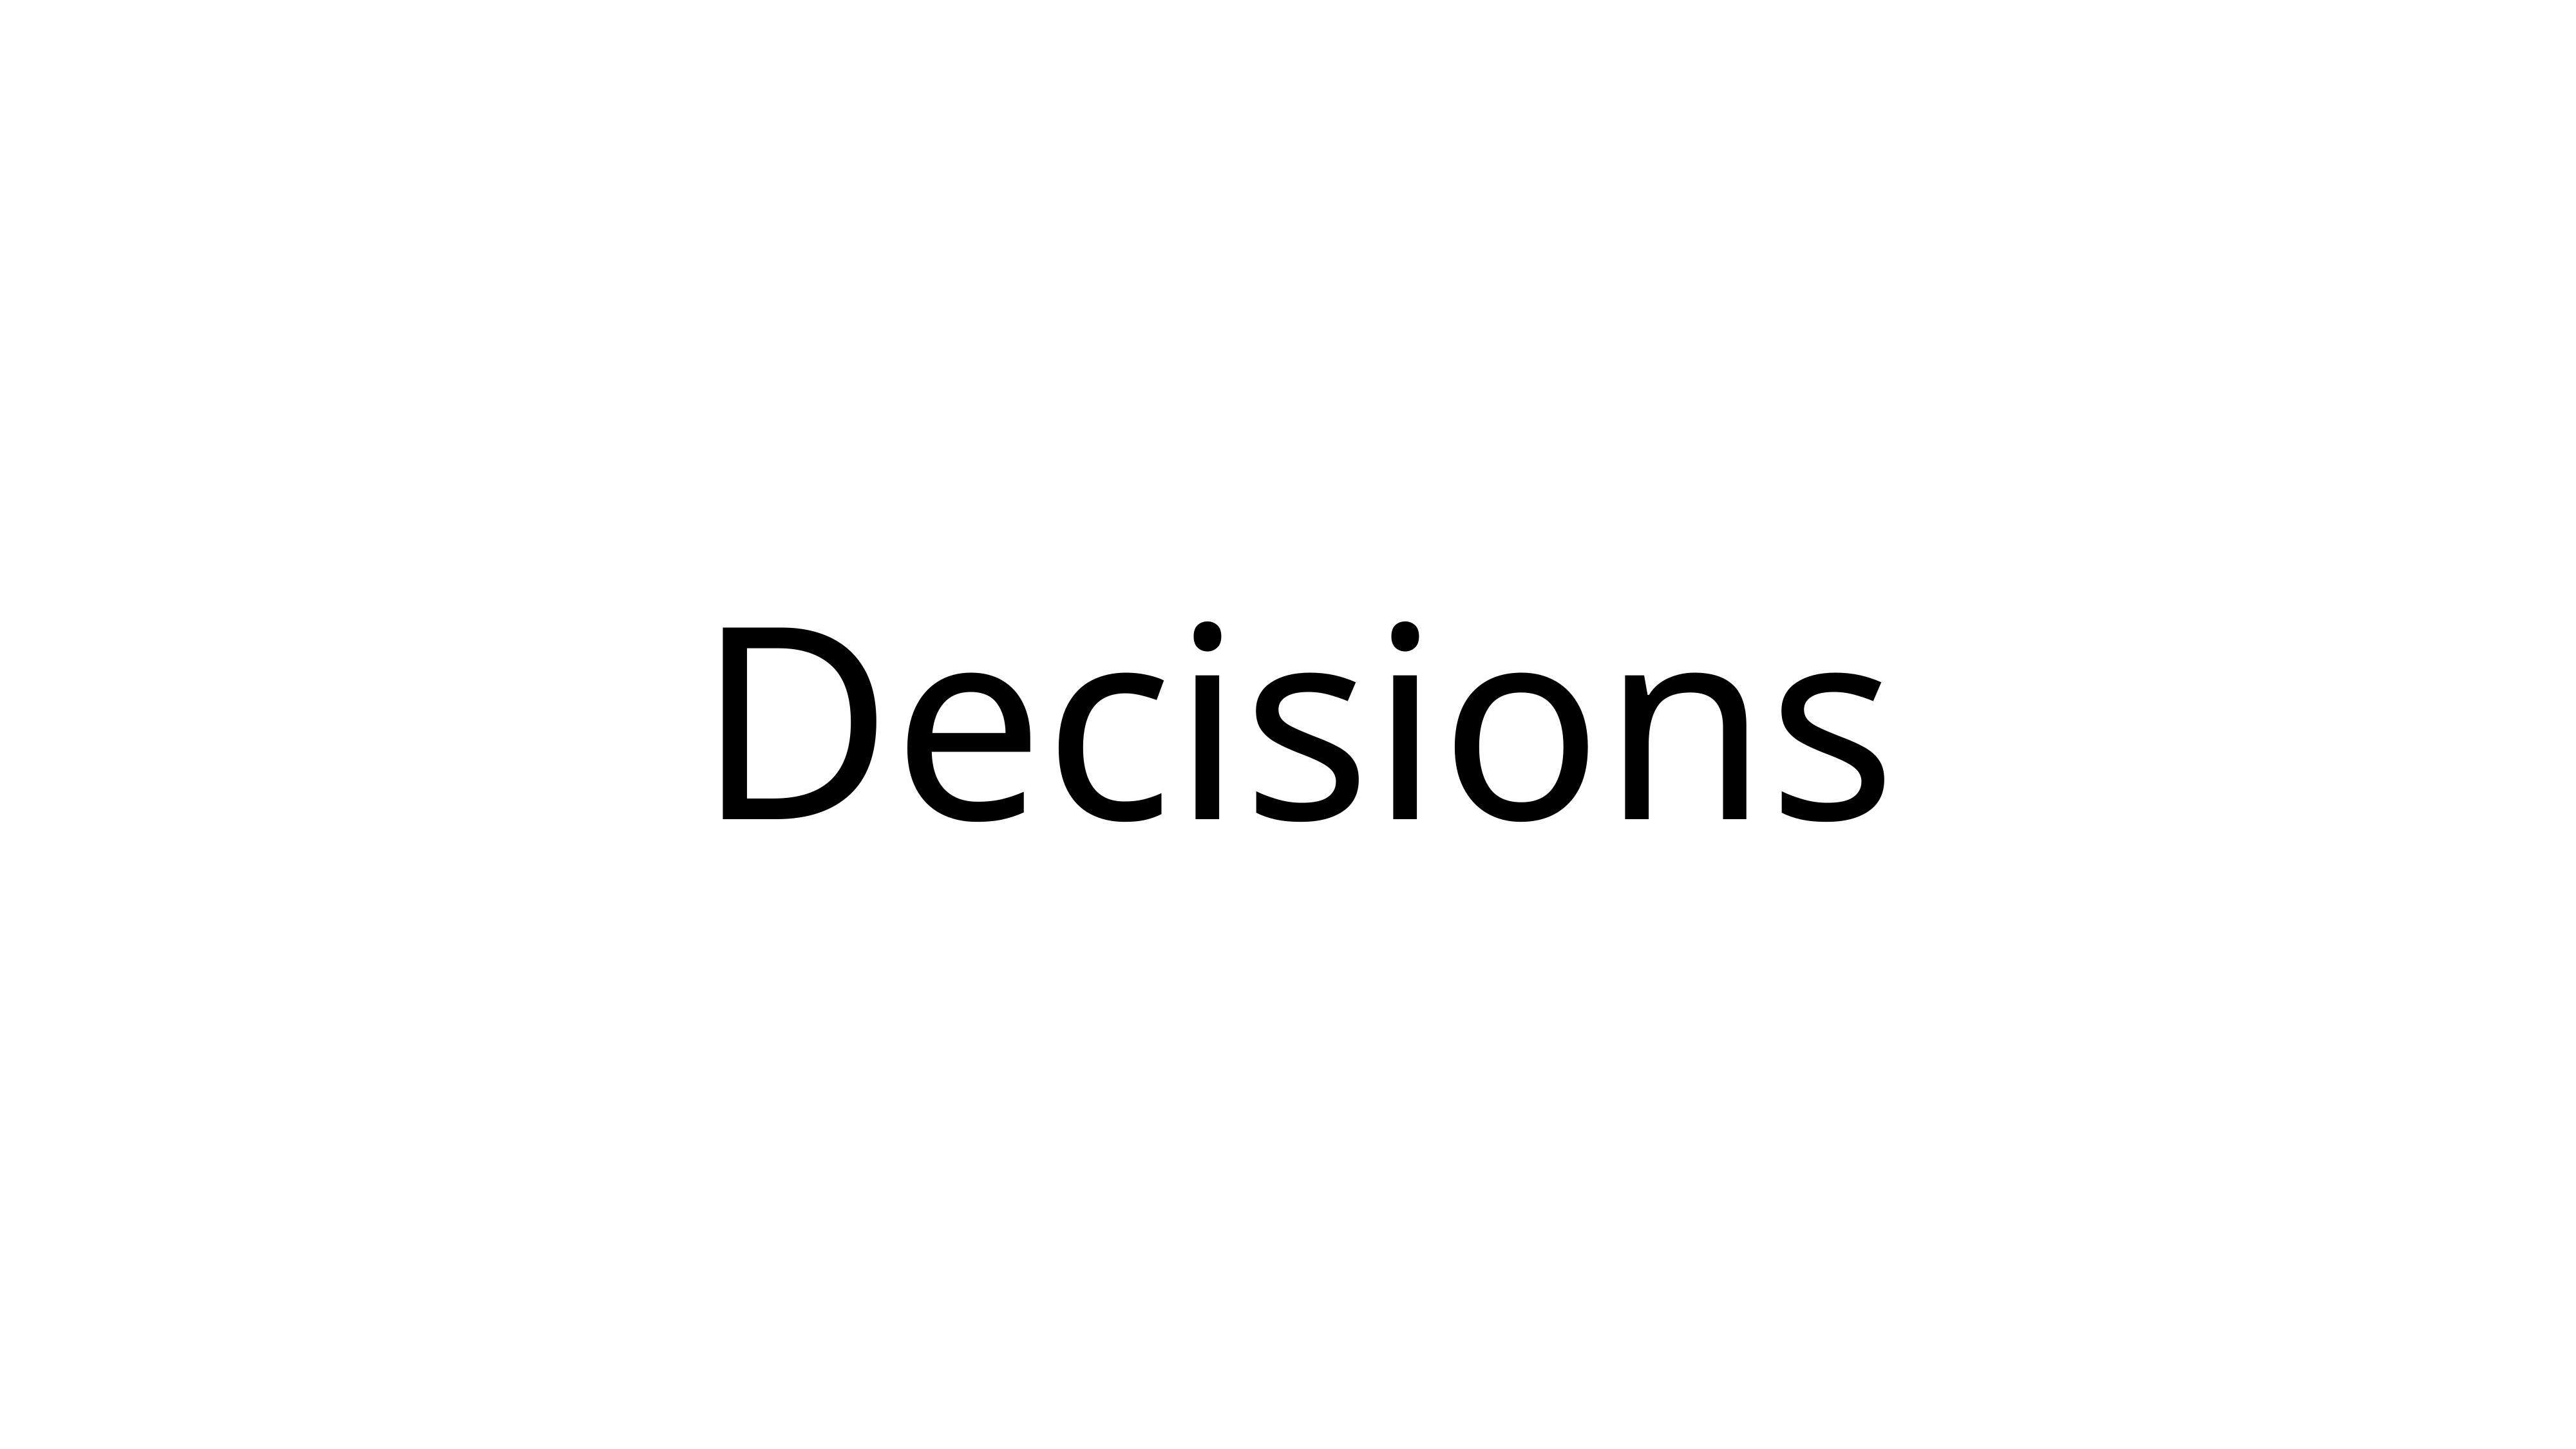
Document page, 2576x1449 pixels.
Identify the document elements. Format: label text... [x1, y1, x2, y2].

title Decisions [43, 37, 2551, 1387]
